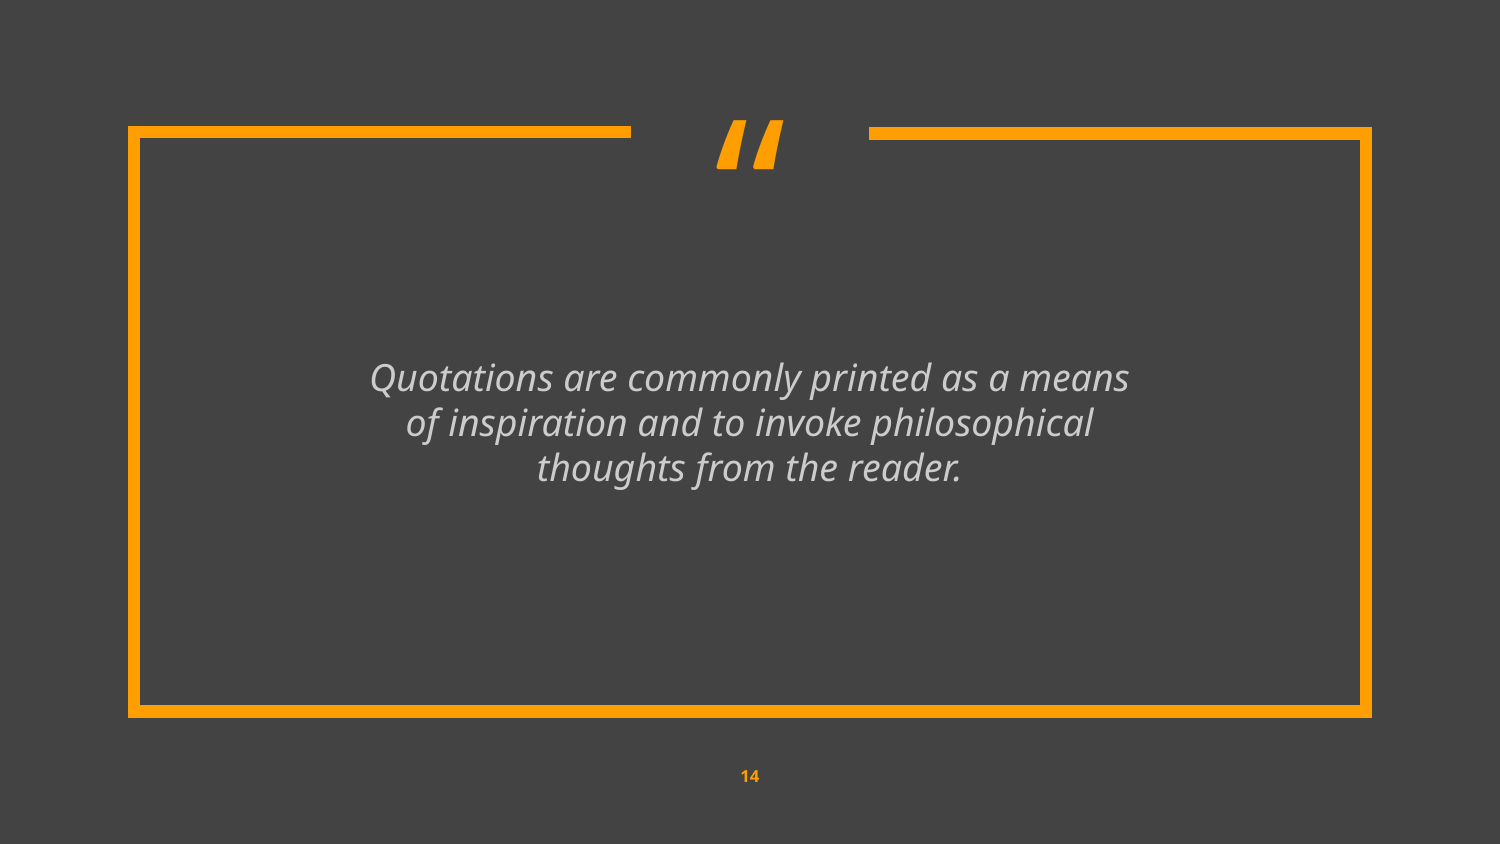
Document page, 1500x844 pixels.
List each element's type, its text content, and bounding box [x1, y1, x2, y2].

list Quotations are commonly printed as a means of inspiration and to invoke philosophical thoughts from the reader. [334, 354, 1166, 490]
slide_number 14 [0, 711, 1500, 844]
